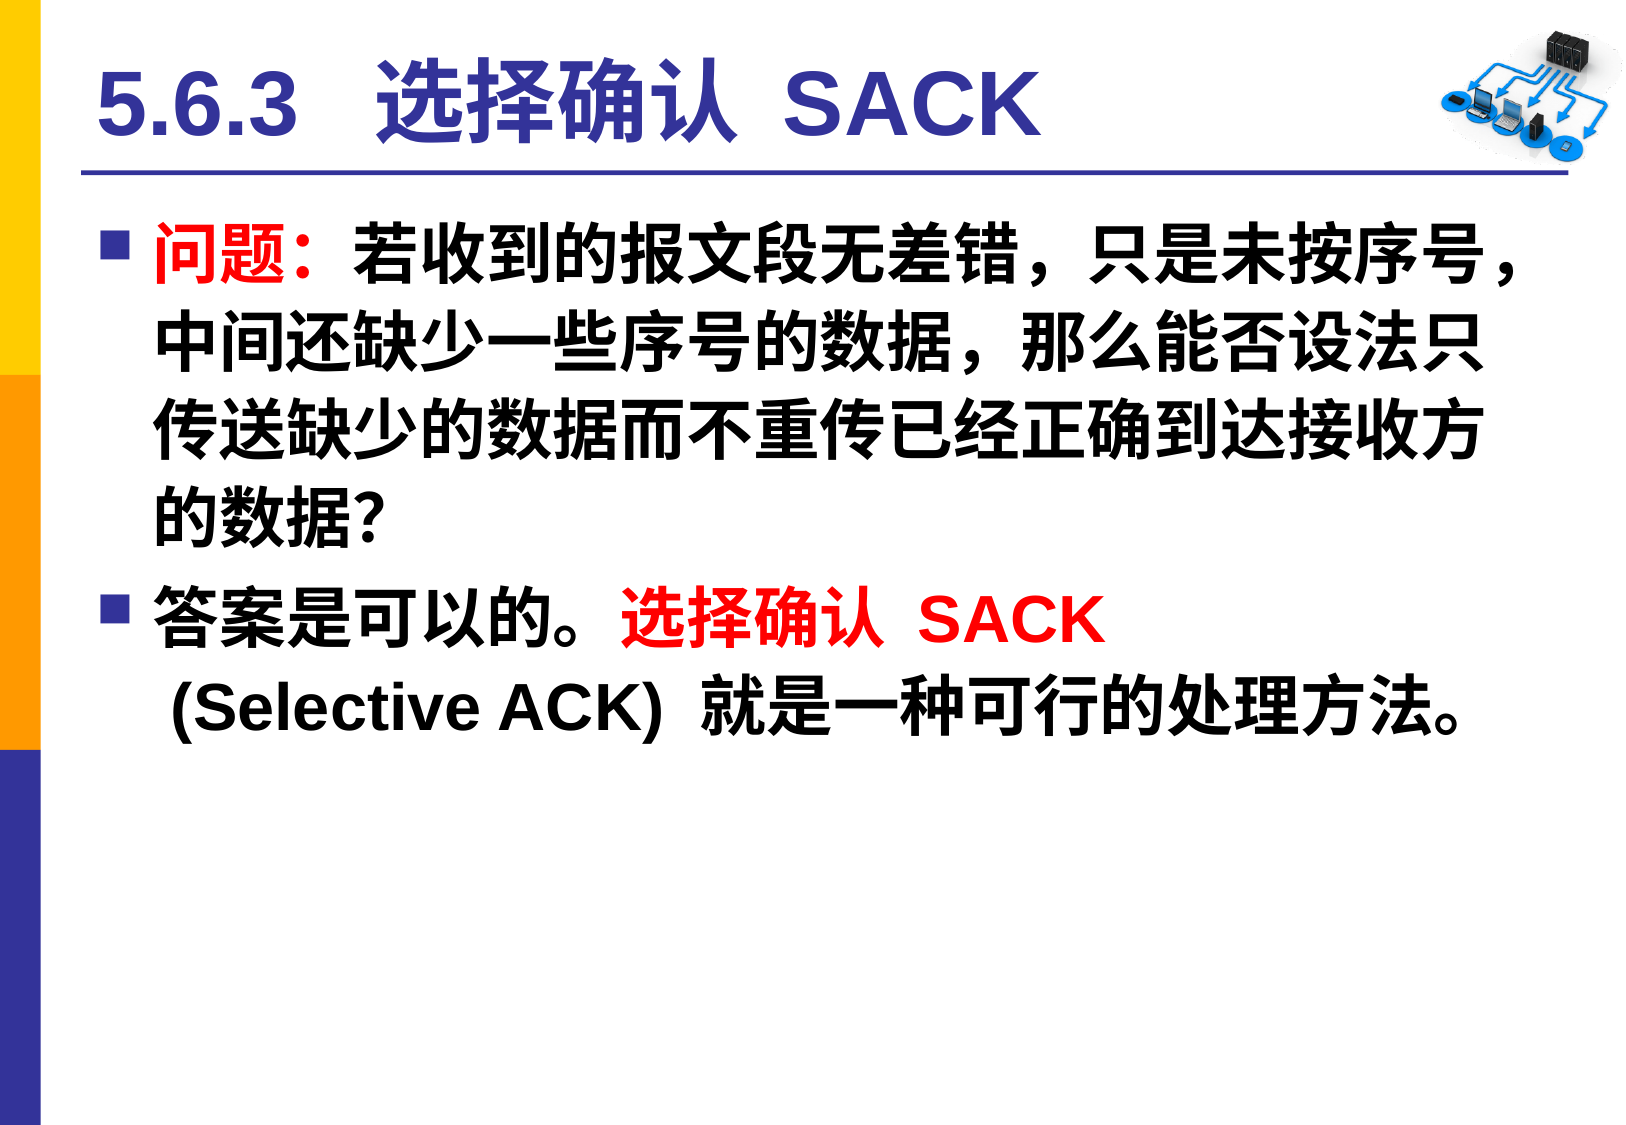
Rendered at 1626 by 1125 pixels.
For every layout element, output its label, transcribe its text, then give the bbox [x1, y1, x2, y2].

title 5.6.3 选择确认 SACK [81, 30, 1569, 161]
picture [1438, 30, 1624, 165]
list 问题：若收到的报文段无差错，只是未按序号，中间还缺少一些序号的数据，那么能否设法只传送缺少的数据而不重传已经正确到达接收方的数据？ 答案是可以的。选择确认 SACK (Selective ACK) 就是一种可行的处理方法。 [81, 196, 1569, 1006]
